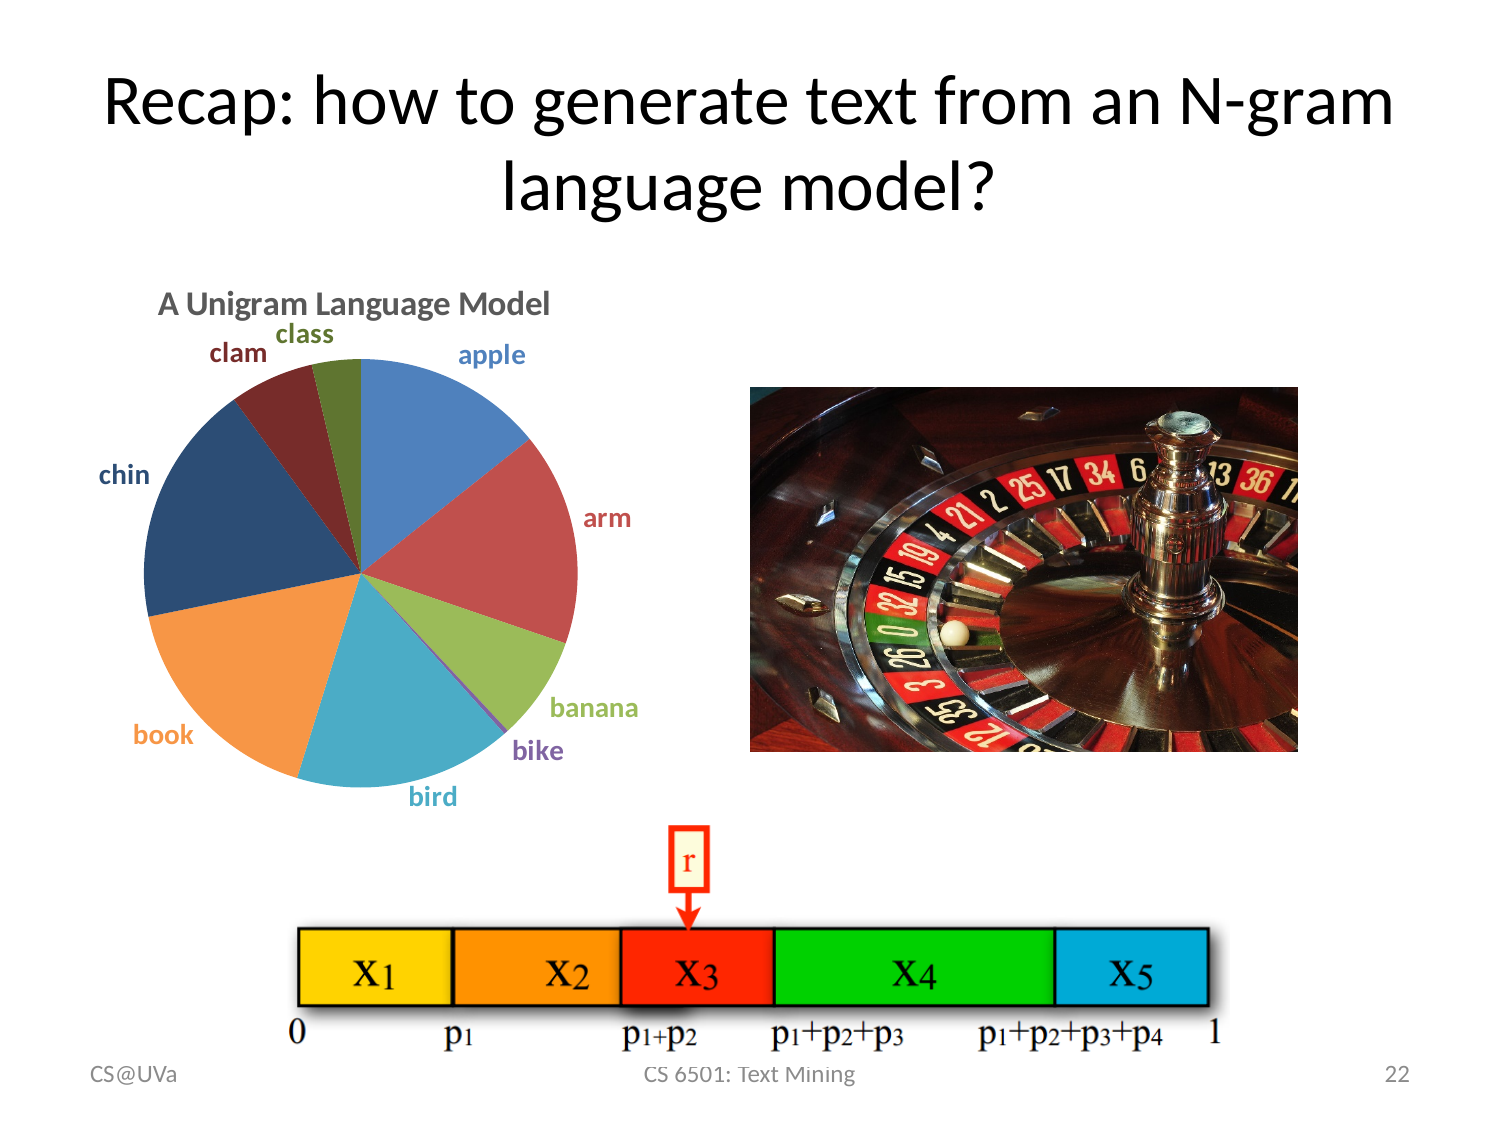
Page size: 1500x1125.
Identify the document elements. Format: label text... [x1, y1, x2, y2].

chart [37, 274, 704, 821]
slide_number 22 [1074, 1042, 1425, 1103]
picture [749, 387, 1299, 752]
picture [287, 824, 1230, 1067]
slide_number CS@UVa [75, 1042, 425, 1103]
footer CS 6501: Text Mining [512, 1076, 988, 1103]
title Recap: how to generate text from an N-gram language model? [75, 45, 1425, 233]
